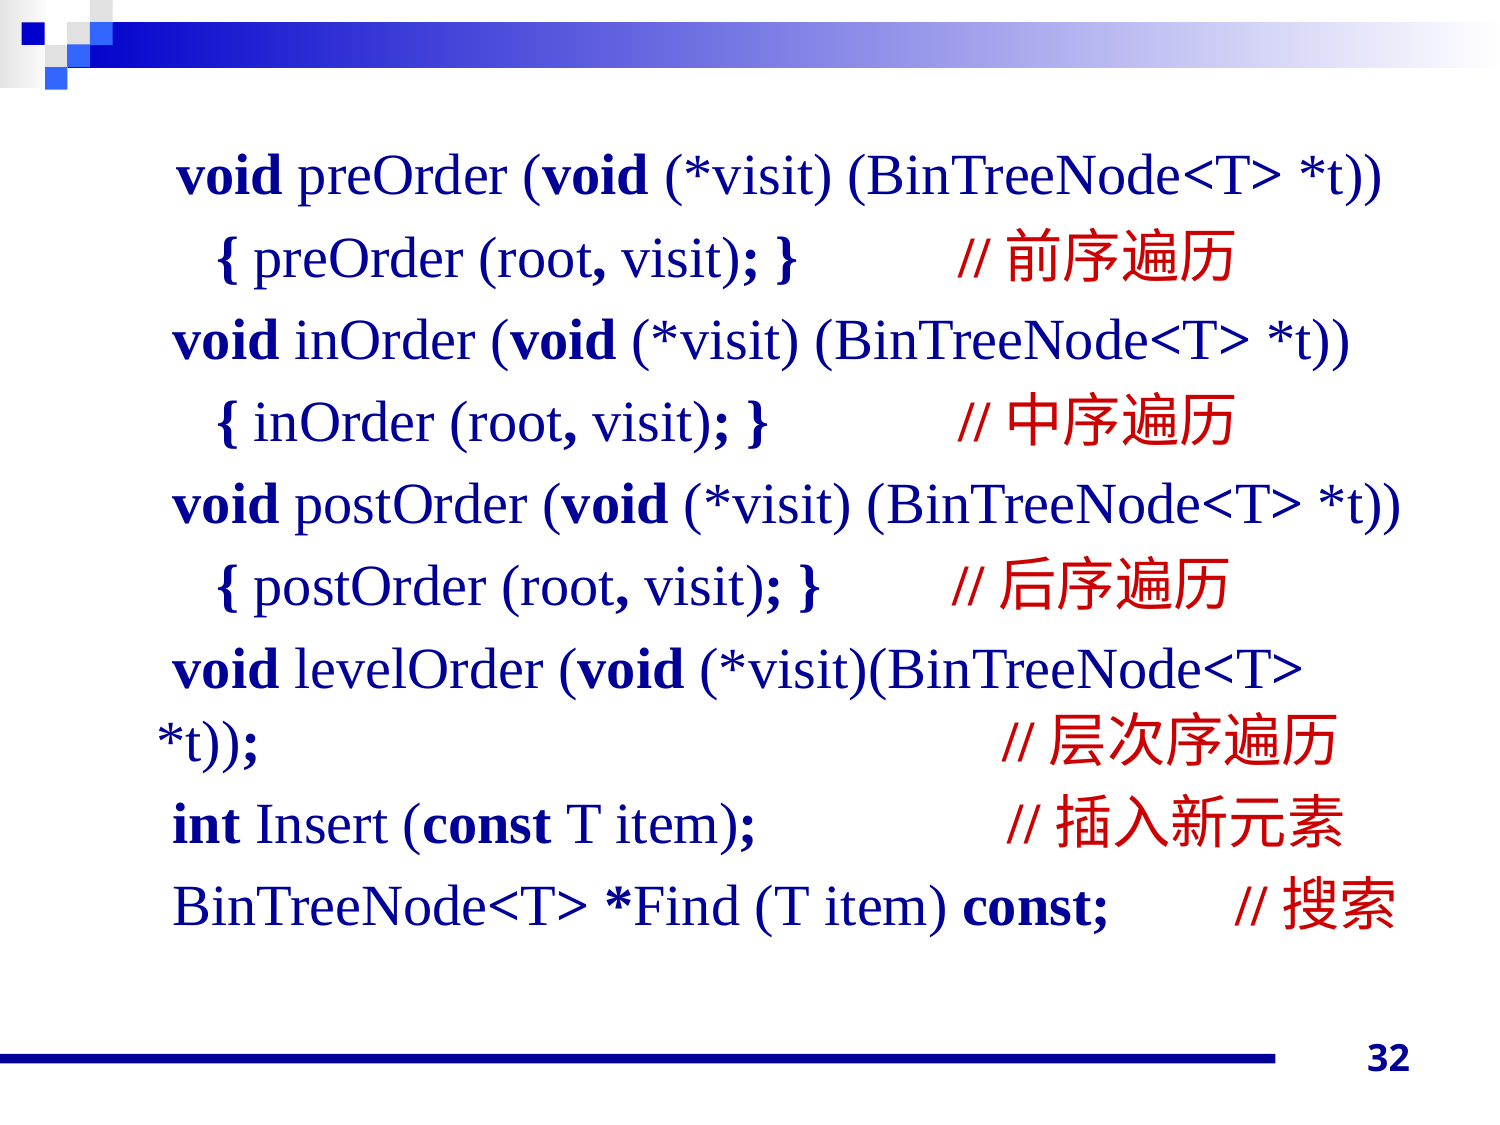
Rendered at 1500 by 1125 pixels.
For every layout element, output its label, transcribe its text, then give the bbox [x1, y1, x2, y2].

text_box  1 B 0 [666, 22, 670, 67]
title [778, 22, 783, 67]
list void preOrder (void (*visit) (BinTreeNode<T> *t)) { preOrder (root, visit); } //前序遍历 void inOrder (void (*visit) (BinTreeNode<T> *t)) { inOrder (root, visit); } //中序遍历 void postOrder (void (*visit) (BinTreeNode<T> *t)) { postOrder (root, visit); } //后序遍历 void levelOrder (void (*visit)(BinTreeNode<T> *t)); //层次序遍历 int Insert (const T item); //插入新元素 BinTreeNode<T> *Find (T item) const; //搜索 [85, 125, 1436, 1094]
text_box J [694, 22, 698, 67]
